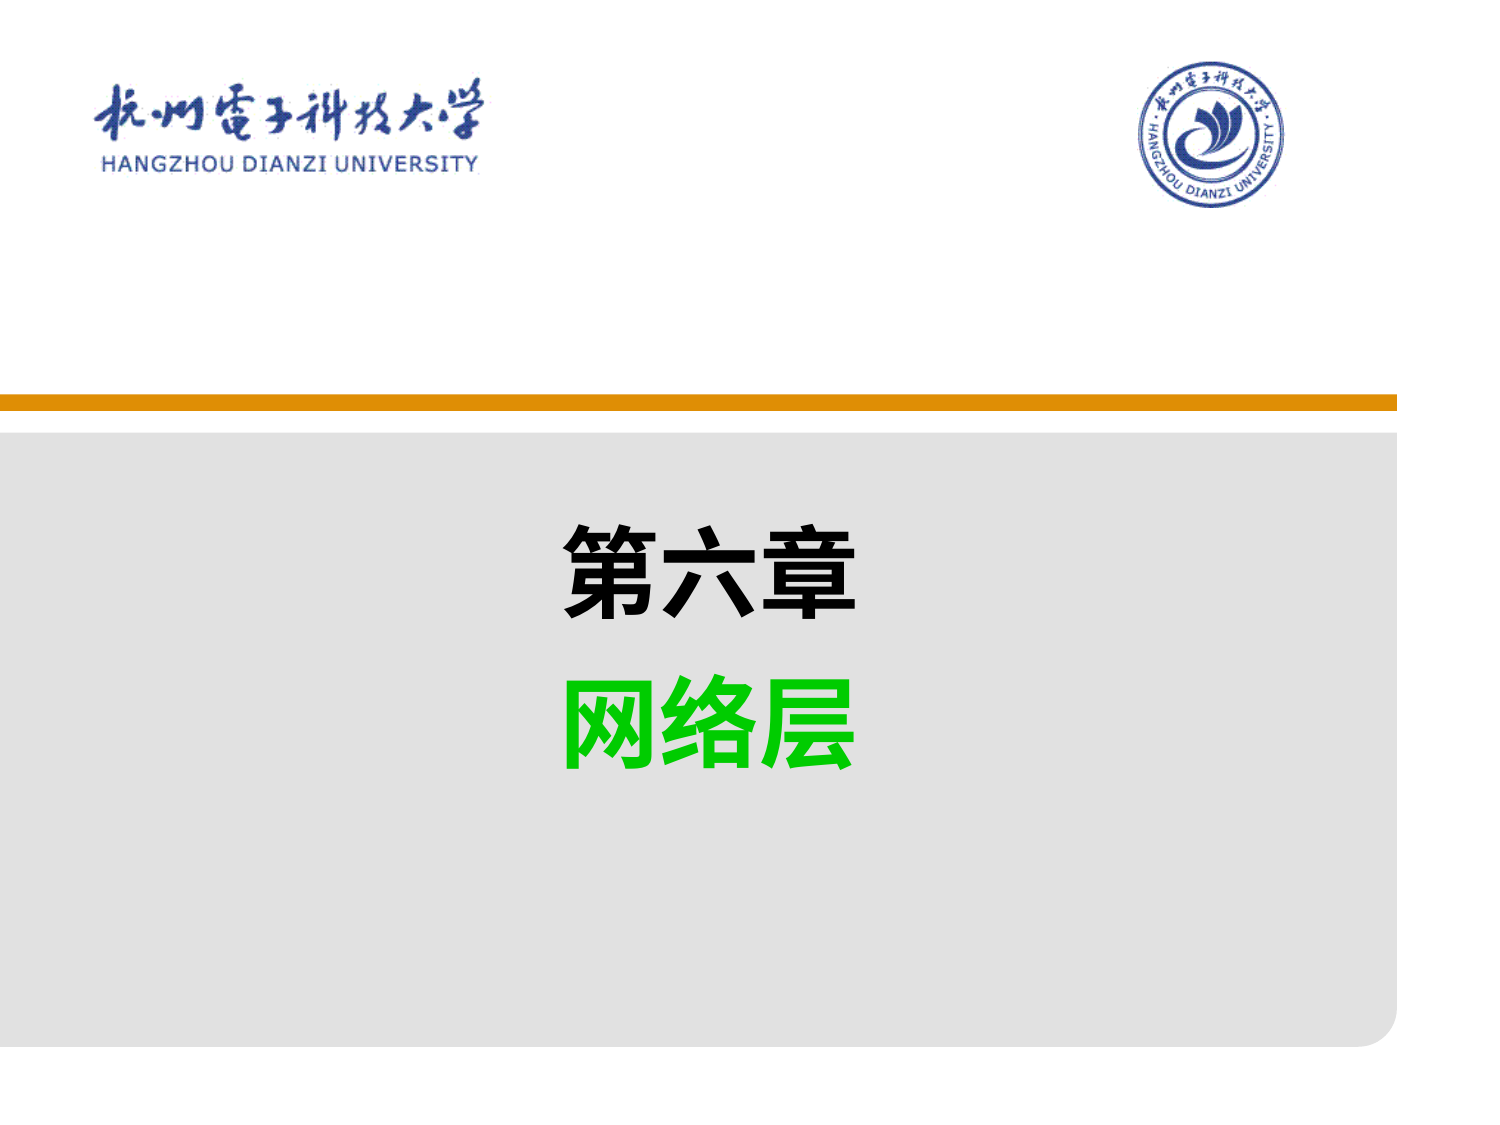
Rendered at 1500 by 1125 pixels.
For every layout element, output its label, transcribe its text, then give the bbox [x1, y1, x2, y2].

picture [1137, 58, 1298, 208]
picture [71, 50, 521, 206]
title 第六章 网络层 [29, 503, 1377, 906]
